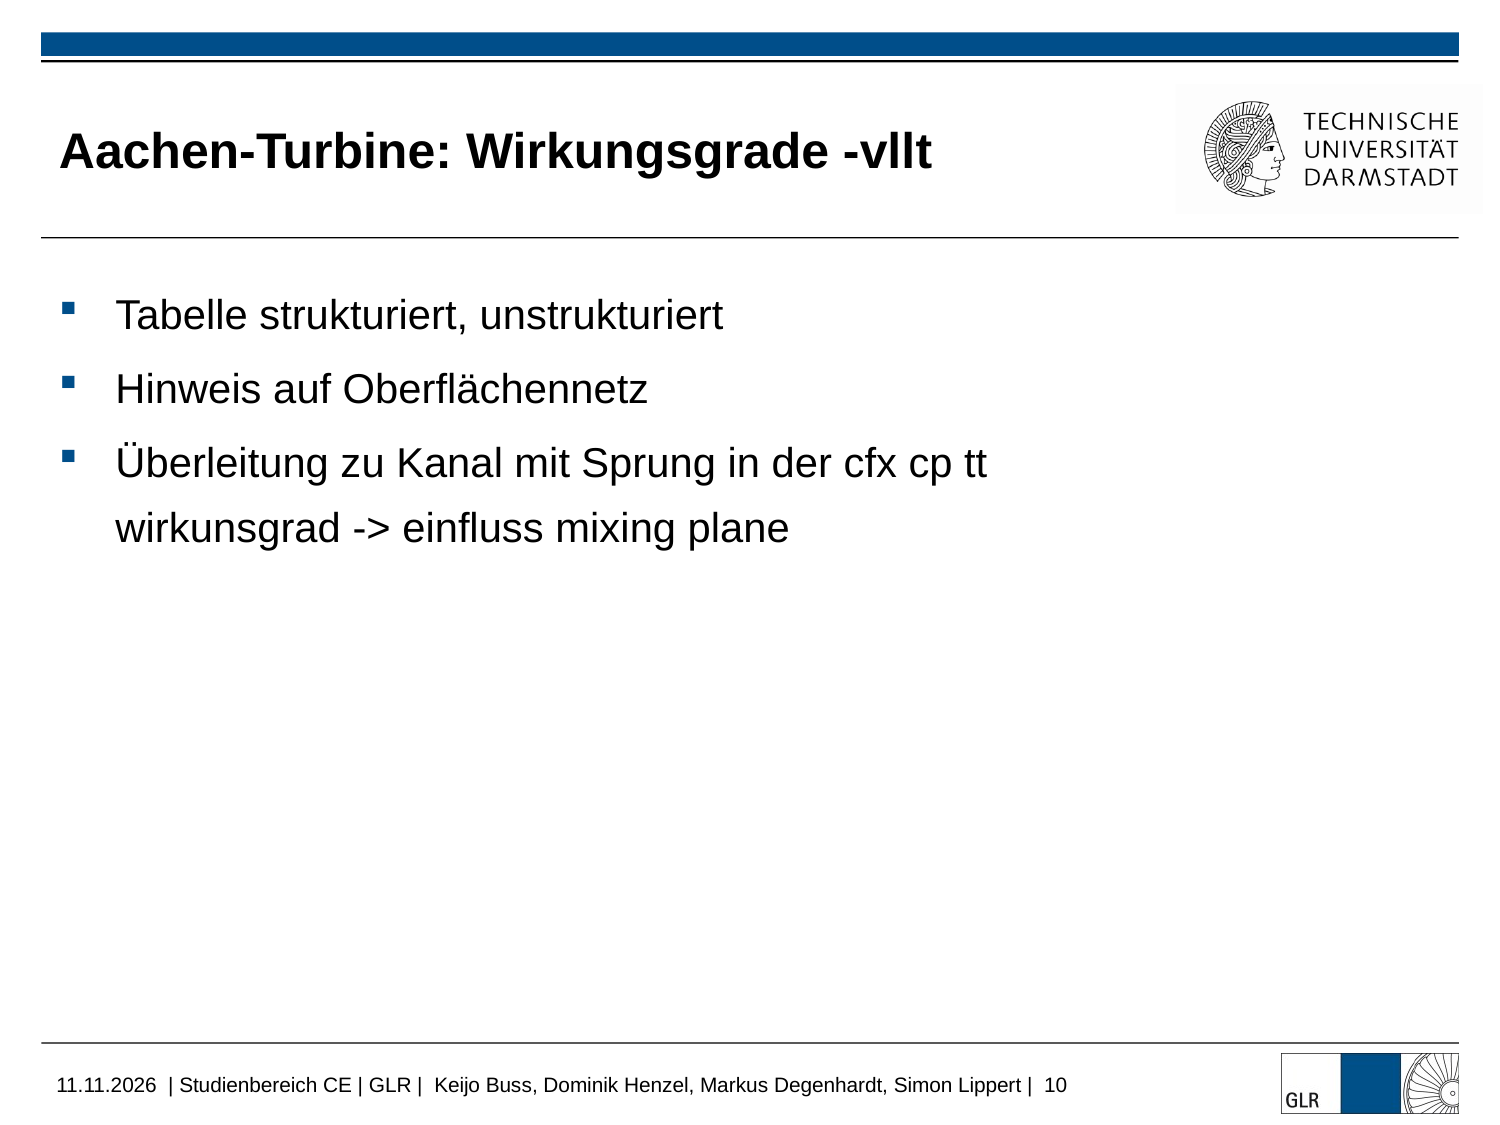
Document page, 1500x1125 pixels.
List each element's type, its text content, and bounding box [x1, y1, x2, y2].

title Aachen-Turbine: Wirkungsgrade -vllt [58, 79, 1149, 218]
picture [1175, 84, 1483, 214]
list Tabelle strukturiert, unstrukturiert Hinweis auf Oberflächennetz Überleitung zu Kanal mit Sprung in der cfx cp tt wirkunsgrad -> einfluss mixing plane [58, 265, 1179, 1001]
picture [1281, 1053, 1459, 1114]
